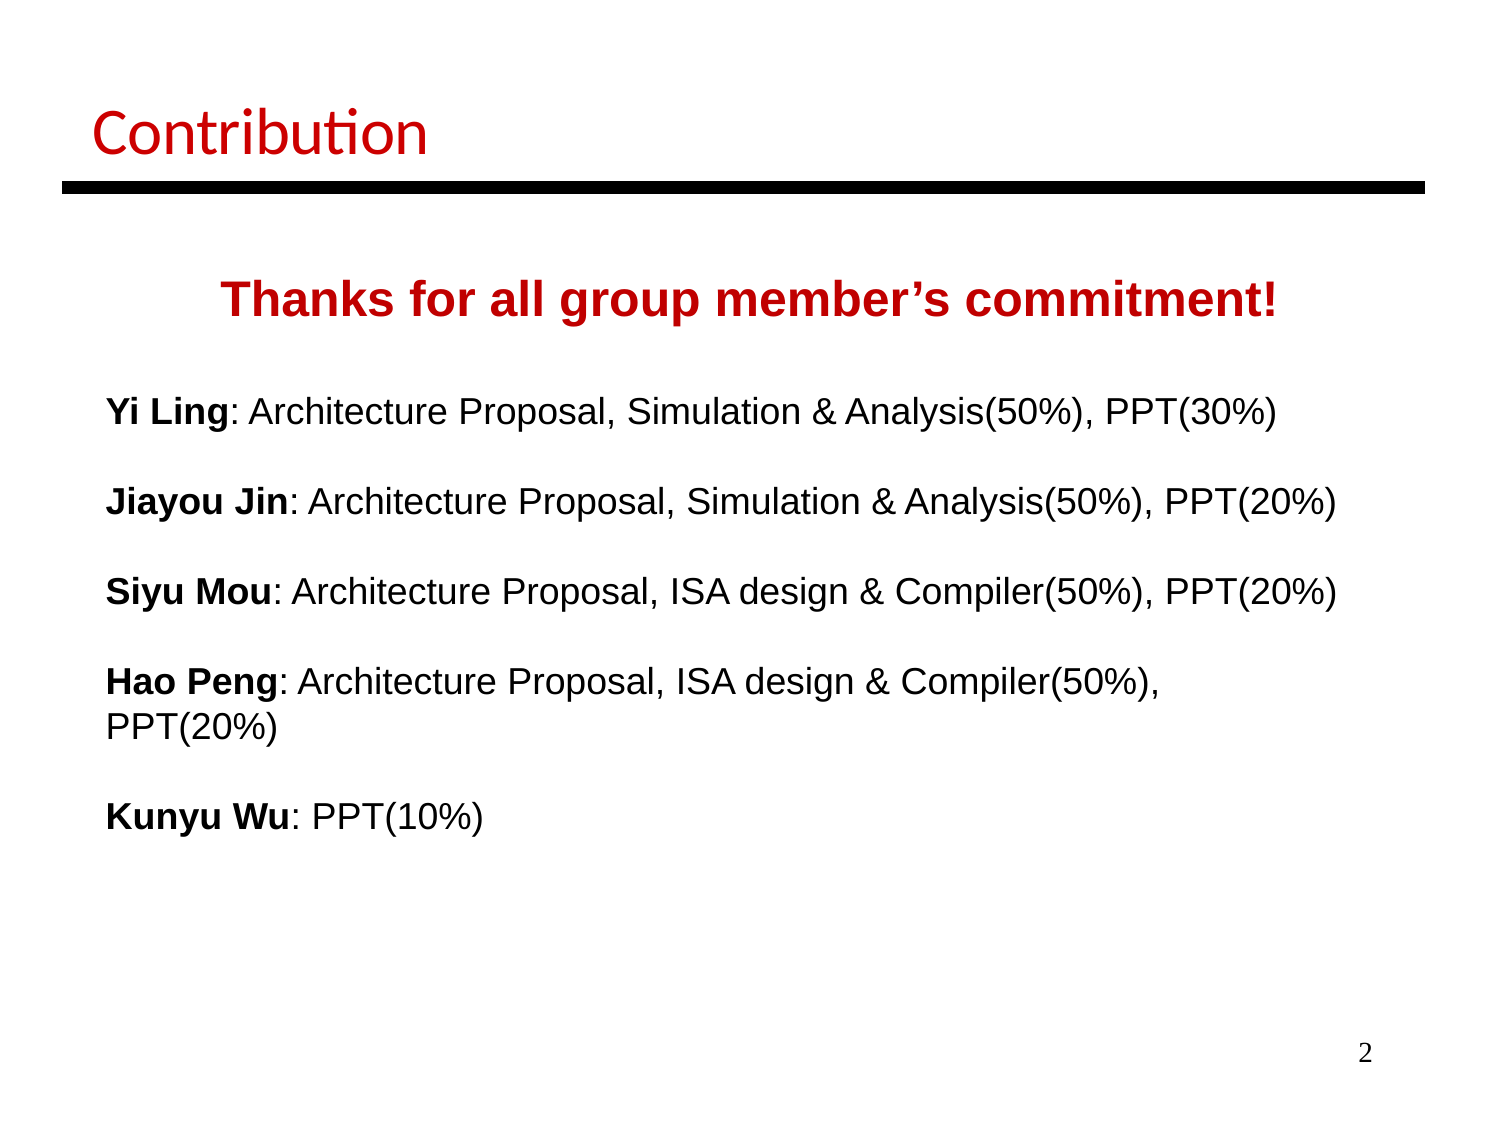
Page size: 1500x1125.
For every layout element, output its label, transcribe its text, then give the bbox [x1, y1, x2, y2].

text_box Contribution [90, 82, 1261, 170]
text_box 2 [1356, 1039, 1375, 1071]
text_box Thanks for all group member’s commitment! [205, 258, 1295, 334]
text_box Yi Ling: Architecture Proposal, Simulation & Analysis(50%), PPT(30%) Jiayou Jin: Architecture Proposal, Simulation & Analysis(50%), PPT(20%) Siyu Mou: Architecture Proposal, ISA design & Compiler(50%), PPT(20%) Hao Peng: Architecture Proposal, ISA design & Compiler(50%), PPT(20%) Kunyu Wu: PPT(10%) [90, 334, 1357, 845]
